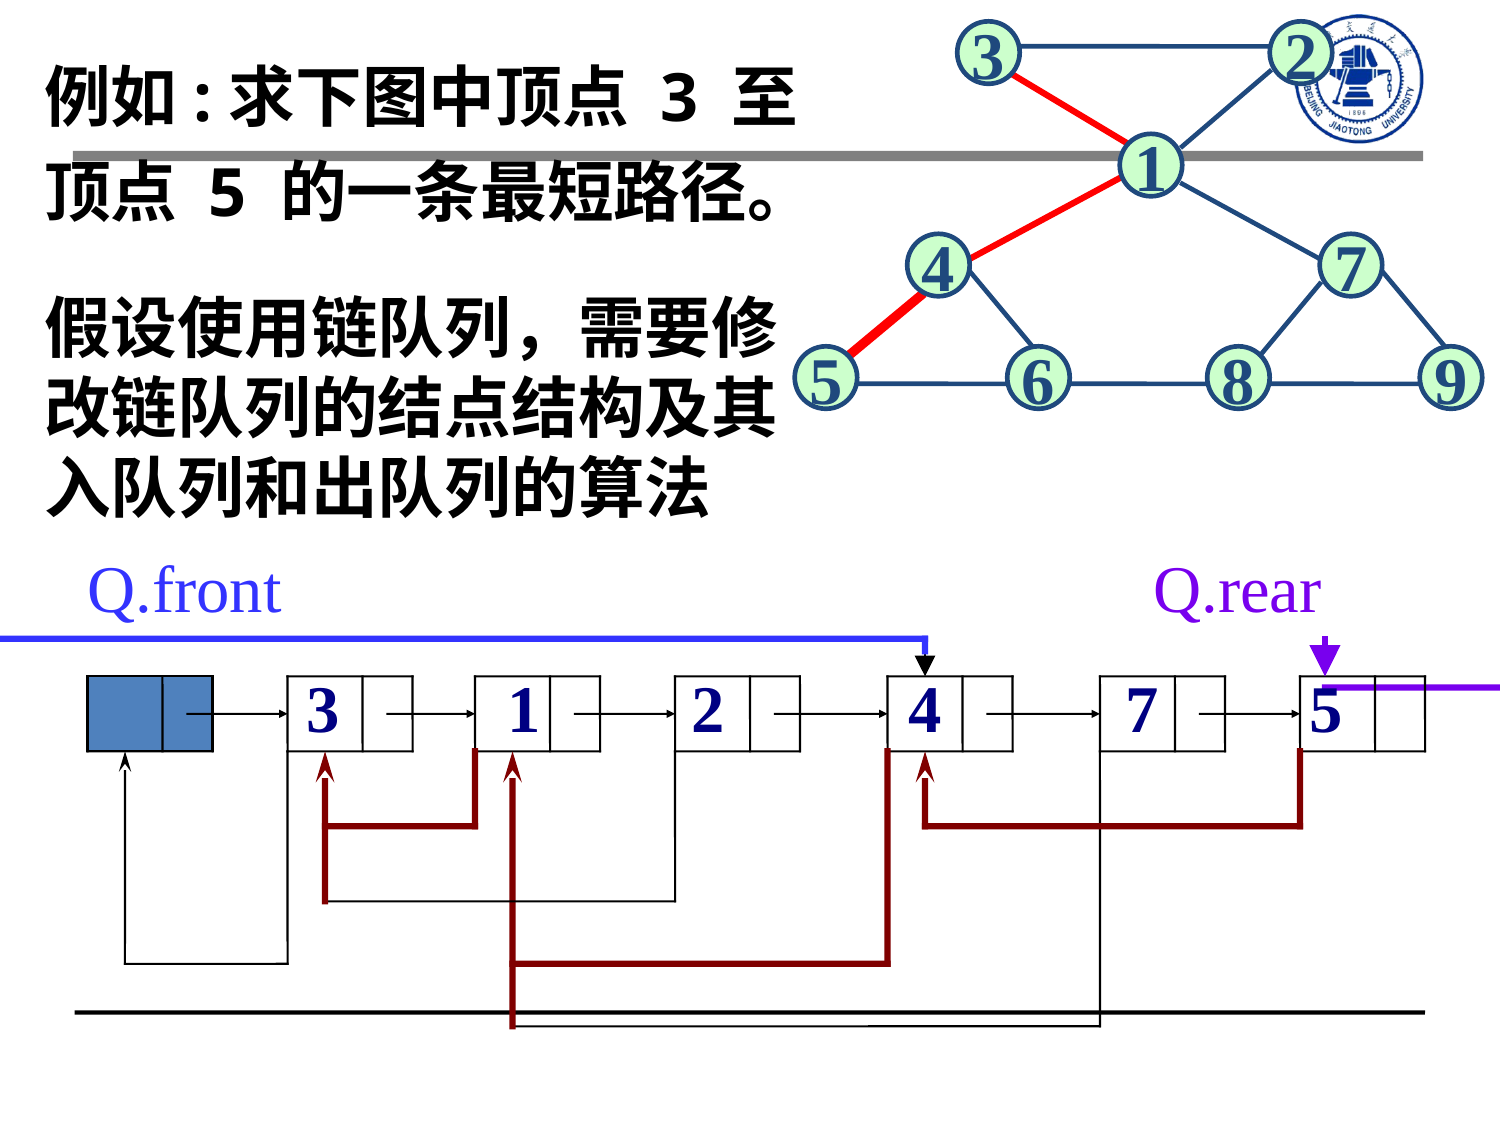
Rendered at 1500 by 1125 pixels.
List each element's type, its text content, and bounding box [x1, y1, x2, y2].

text_box 6 [1007, 346, 1070, 409]
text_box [0, 538, 1500, 1027]
text_box 2 [1269, 21, 1333, 84]
text_box 5 [794, 346, 858, 409]
text_box 7 [1319, 233, 1383, 297]
text_box 1 [1119, 133, 1183, 197]
text_box 4 [907, 233, 970, 297]
text_box 9 [1419, 346, 1483, 409]
text_box 8 [1207, 346, 1270, 409]
text_box 例如:求下图中顶点 3 至顶点 5 的一条最短路径。 [29, 30, 837, 238]
picture [1294, 14, 1424, 144]
text_box 3 [957, 21, 1020, 84]
text_box 假设使用链队列，需要修改链队列的结点结构及其入队列和出队列的算法 [29, 278, 811, 534]
